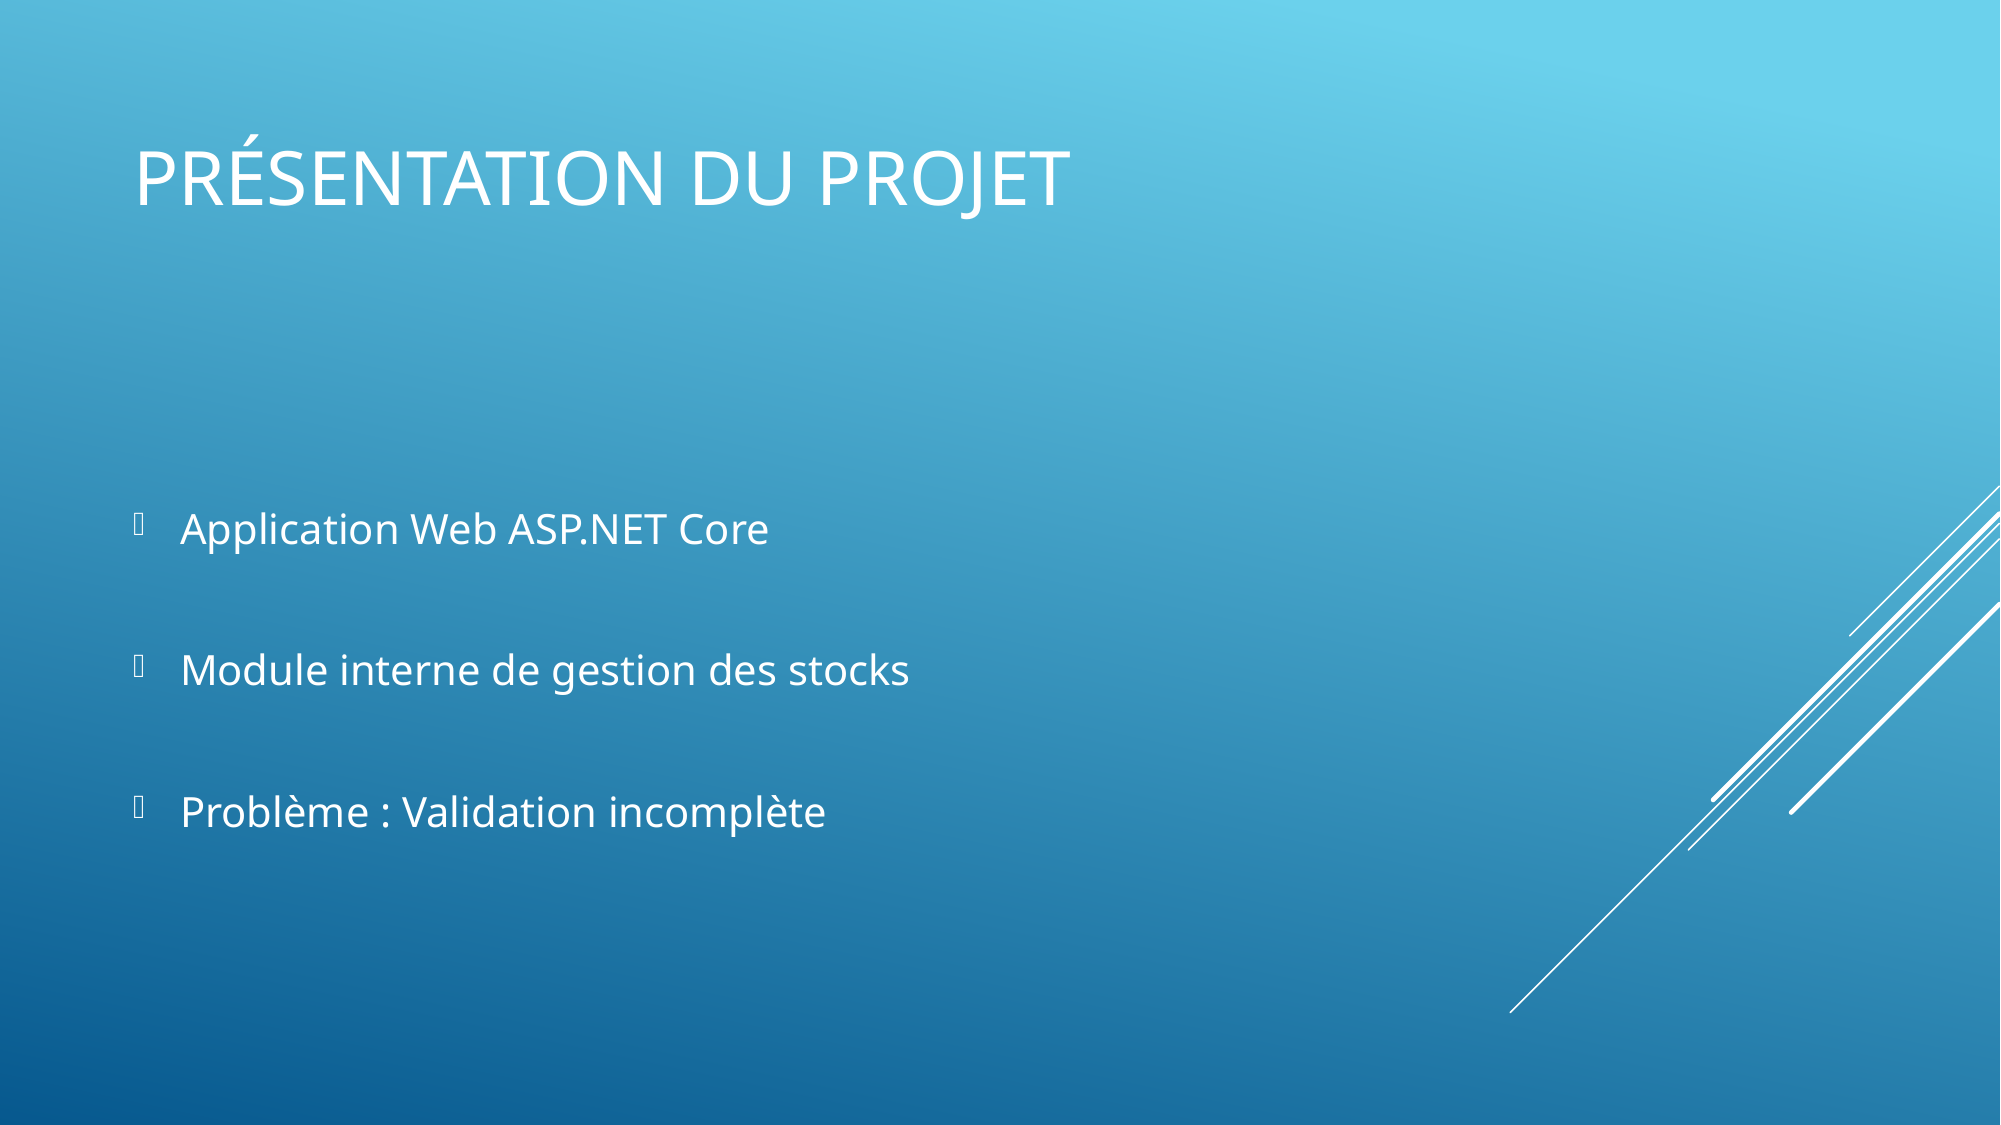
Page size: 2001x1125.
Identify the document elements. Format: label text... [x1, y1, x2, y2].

title Présentation Du projet [118, 52, 1519, 300]
list Application Web ASP.NET Core Module interne de gestion des stocks Problème : Validation incomplète [118, 372, 1519, 966]
